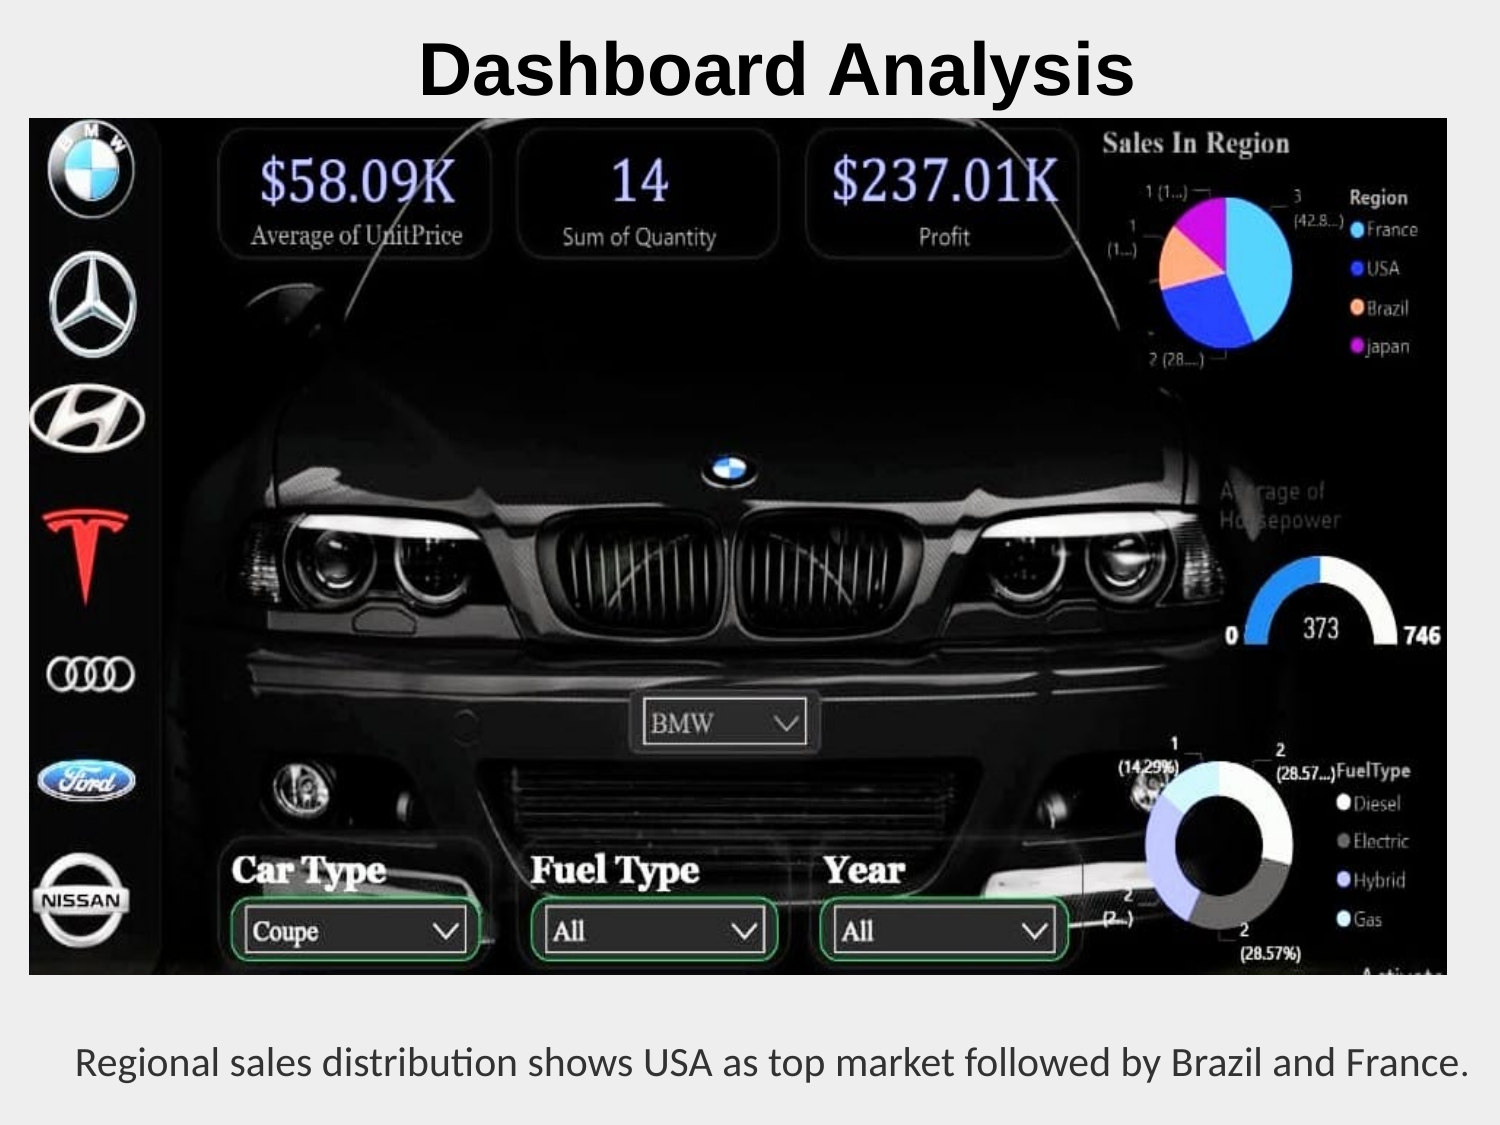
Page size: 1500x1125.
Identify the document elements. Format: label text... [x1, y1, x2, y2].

text_box Regional sales distribution shows USA as top market followed by Brazil and France. [60, 1027, 1485, 1093]
picture [29, 117, 1447, 975]
text_box Dashboard Analysis [403, 13, 1152, 117]
